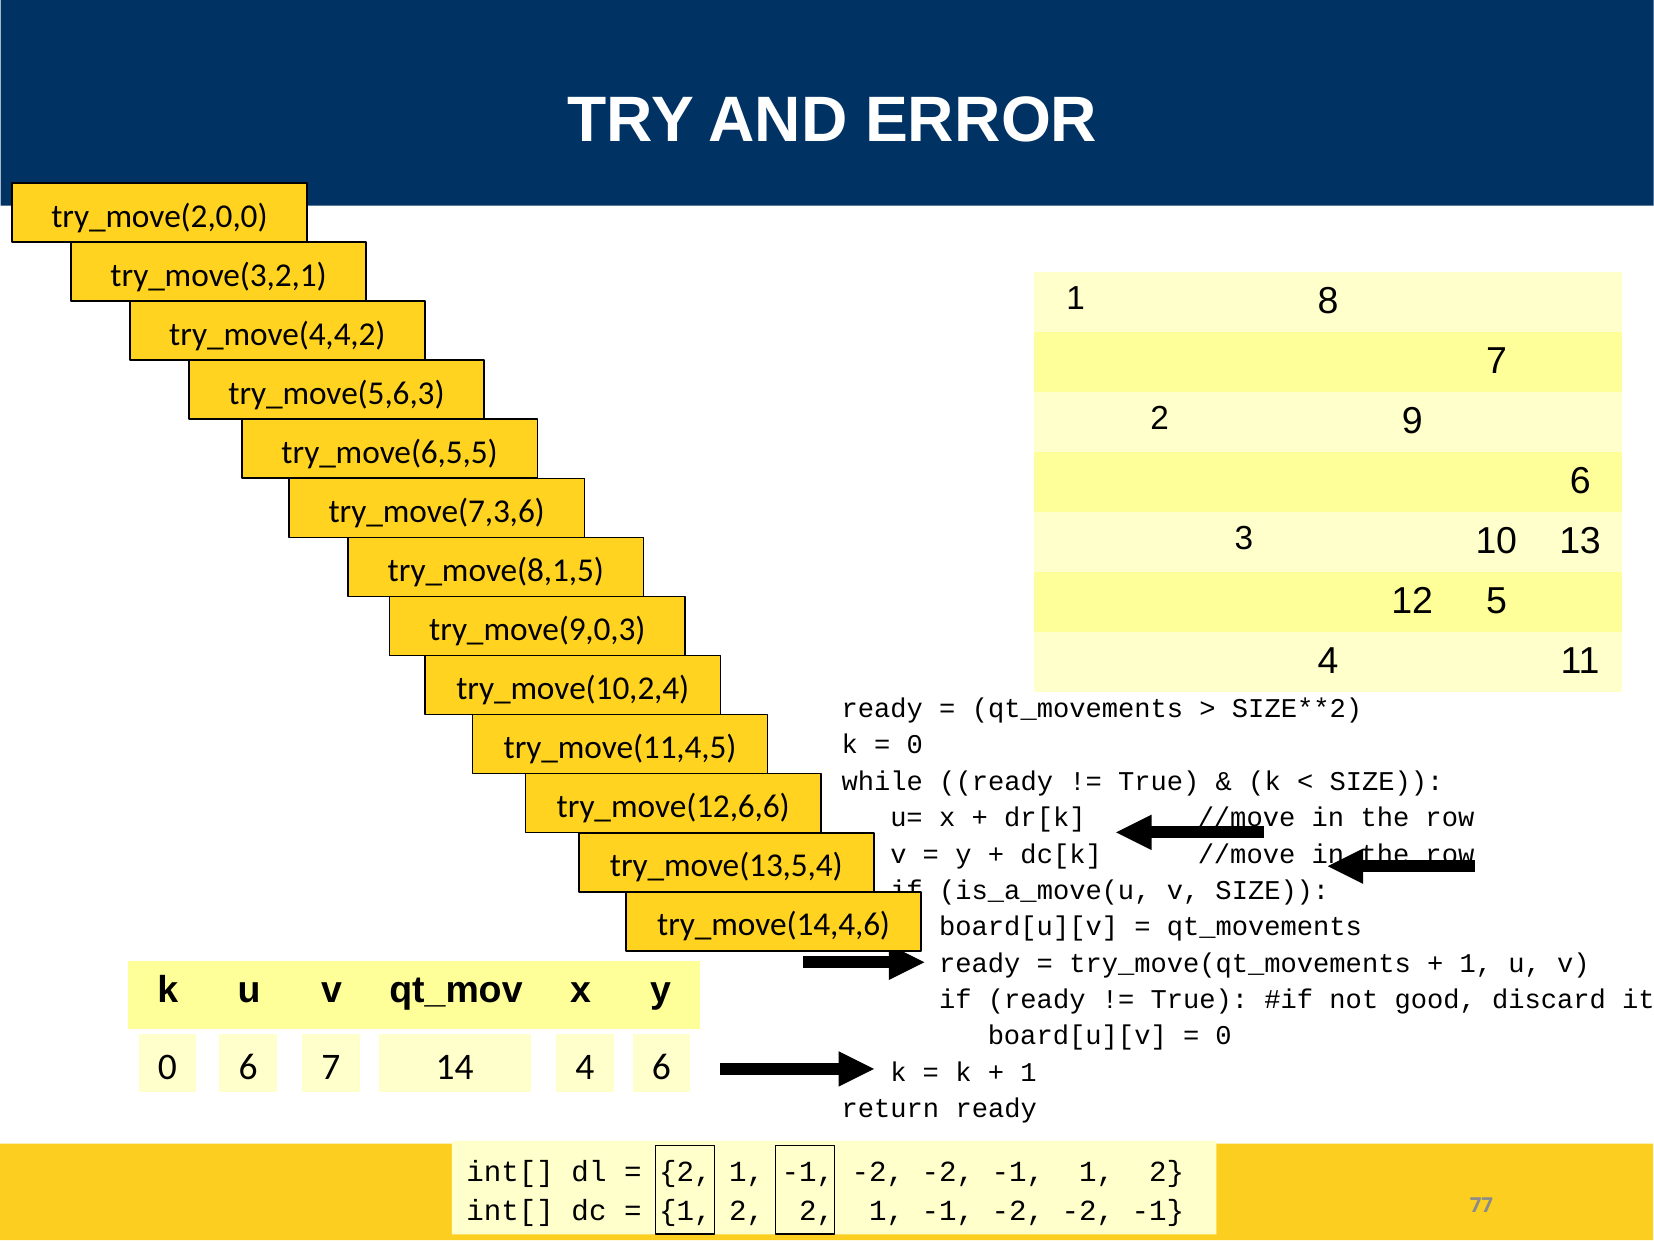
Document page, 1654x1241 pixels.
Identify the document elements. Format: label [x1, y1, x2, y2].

table_header [128, 961, 700, 1029]
text_box [218, 1033, 278, 1093]
text_box [631, 1033, 691, 1093]
text_box [377, 1033, 532, 1093]
table_cell [1034, 332, 1622, 692]
table_header [1034, 272, 1622, 332]
text_box [451, 1140, 1217, 1235]
text_box [555, 1033, 615, 1093]
title [80, 26, 1585, 206]
text_box [135, 1033, 197, 1093]
text_box [11, 183, 1654, 1128]
text_box [301, 1033, 361, 1093]
slide_number [1309, 1184, 1654, 1241]
